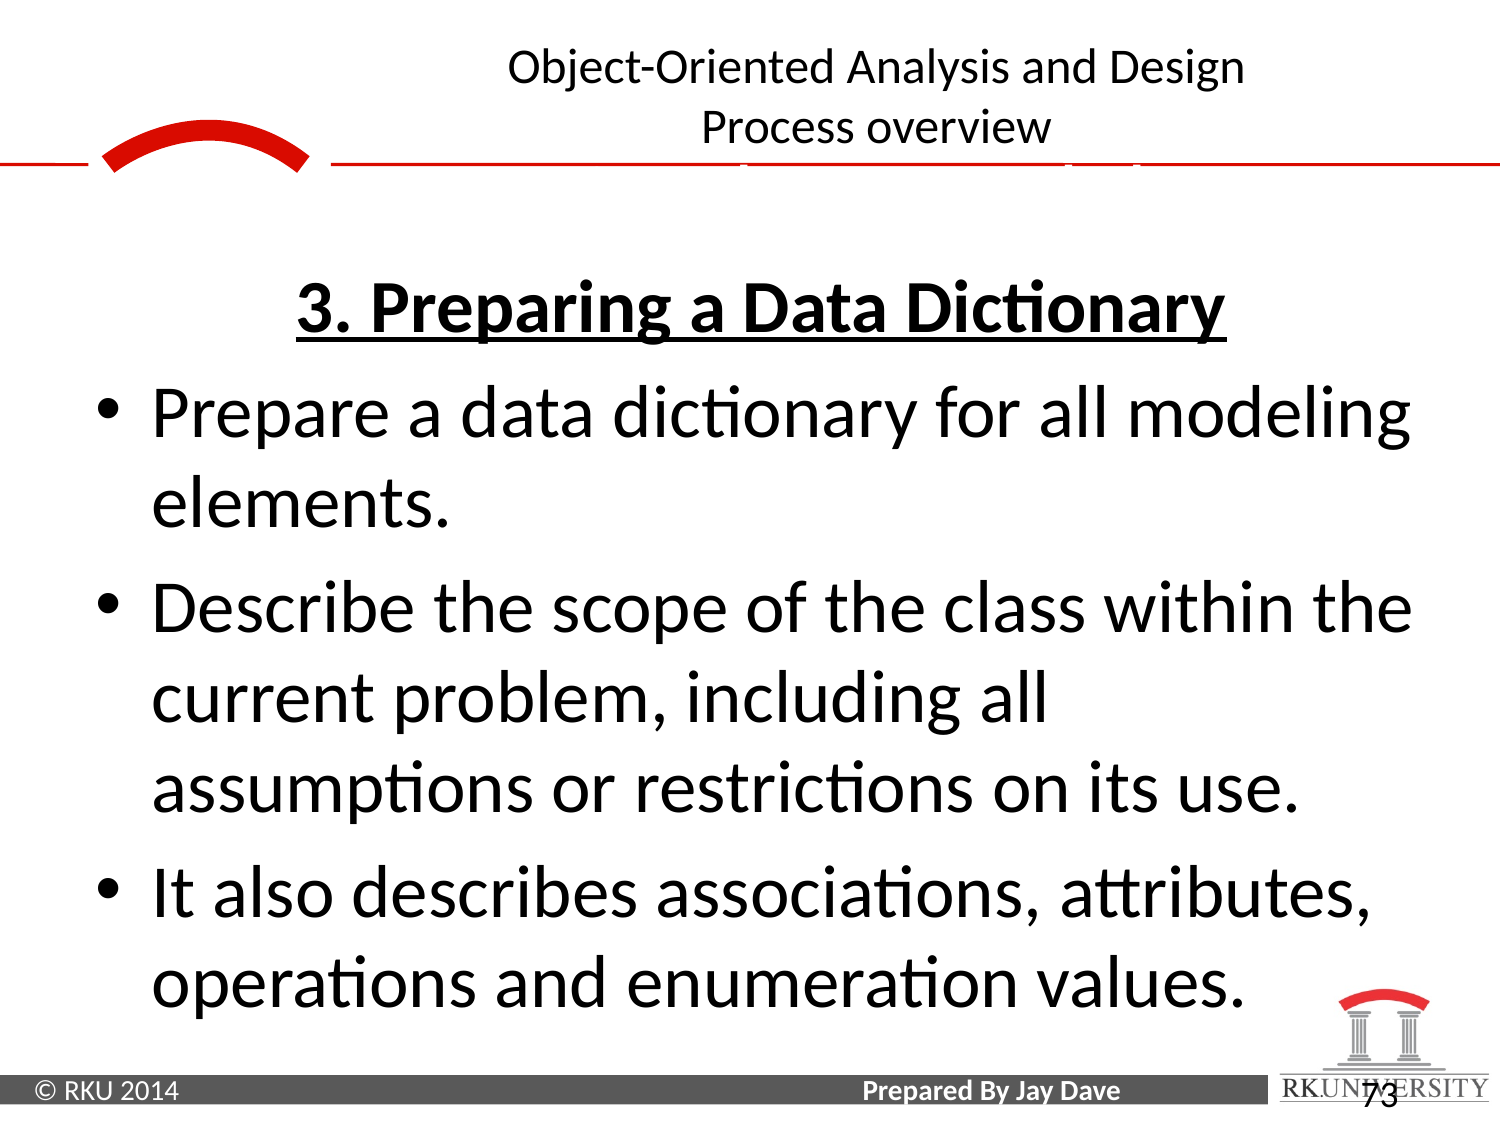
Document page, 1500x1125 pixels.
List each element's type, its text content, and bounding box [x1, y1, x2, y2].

list 3. Preparing a Data Dictionary Prepare a data dictionary for all modeling elements. Describe the scope of the class within the current problem, including all assumptions or restrictions on its use. It also describes associations, attributes, operations and enumeration values. [80, 249, 1443, 1009]
picture [1268, 963, 1500, 1125]
slide_number 73 [1345, 1062, 1467, 1108]
text_box Domain Class Model [74, 137, 1425, 220]
